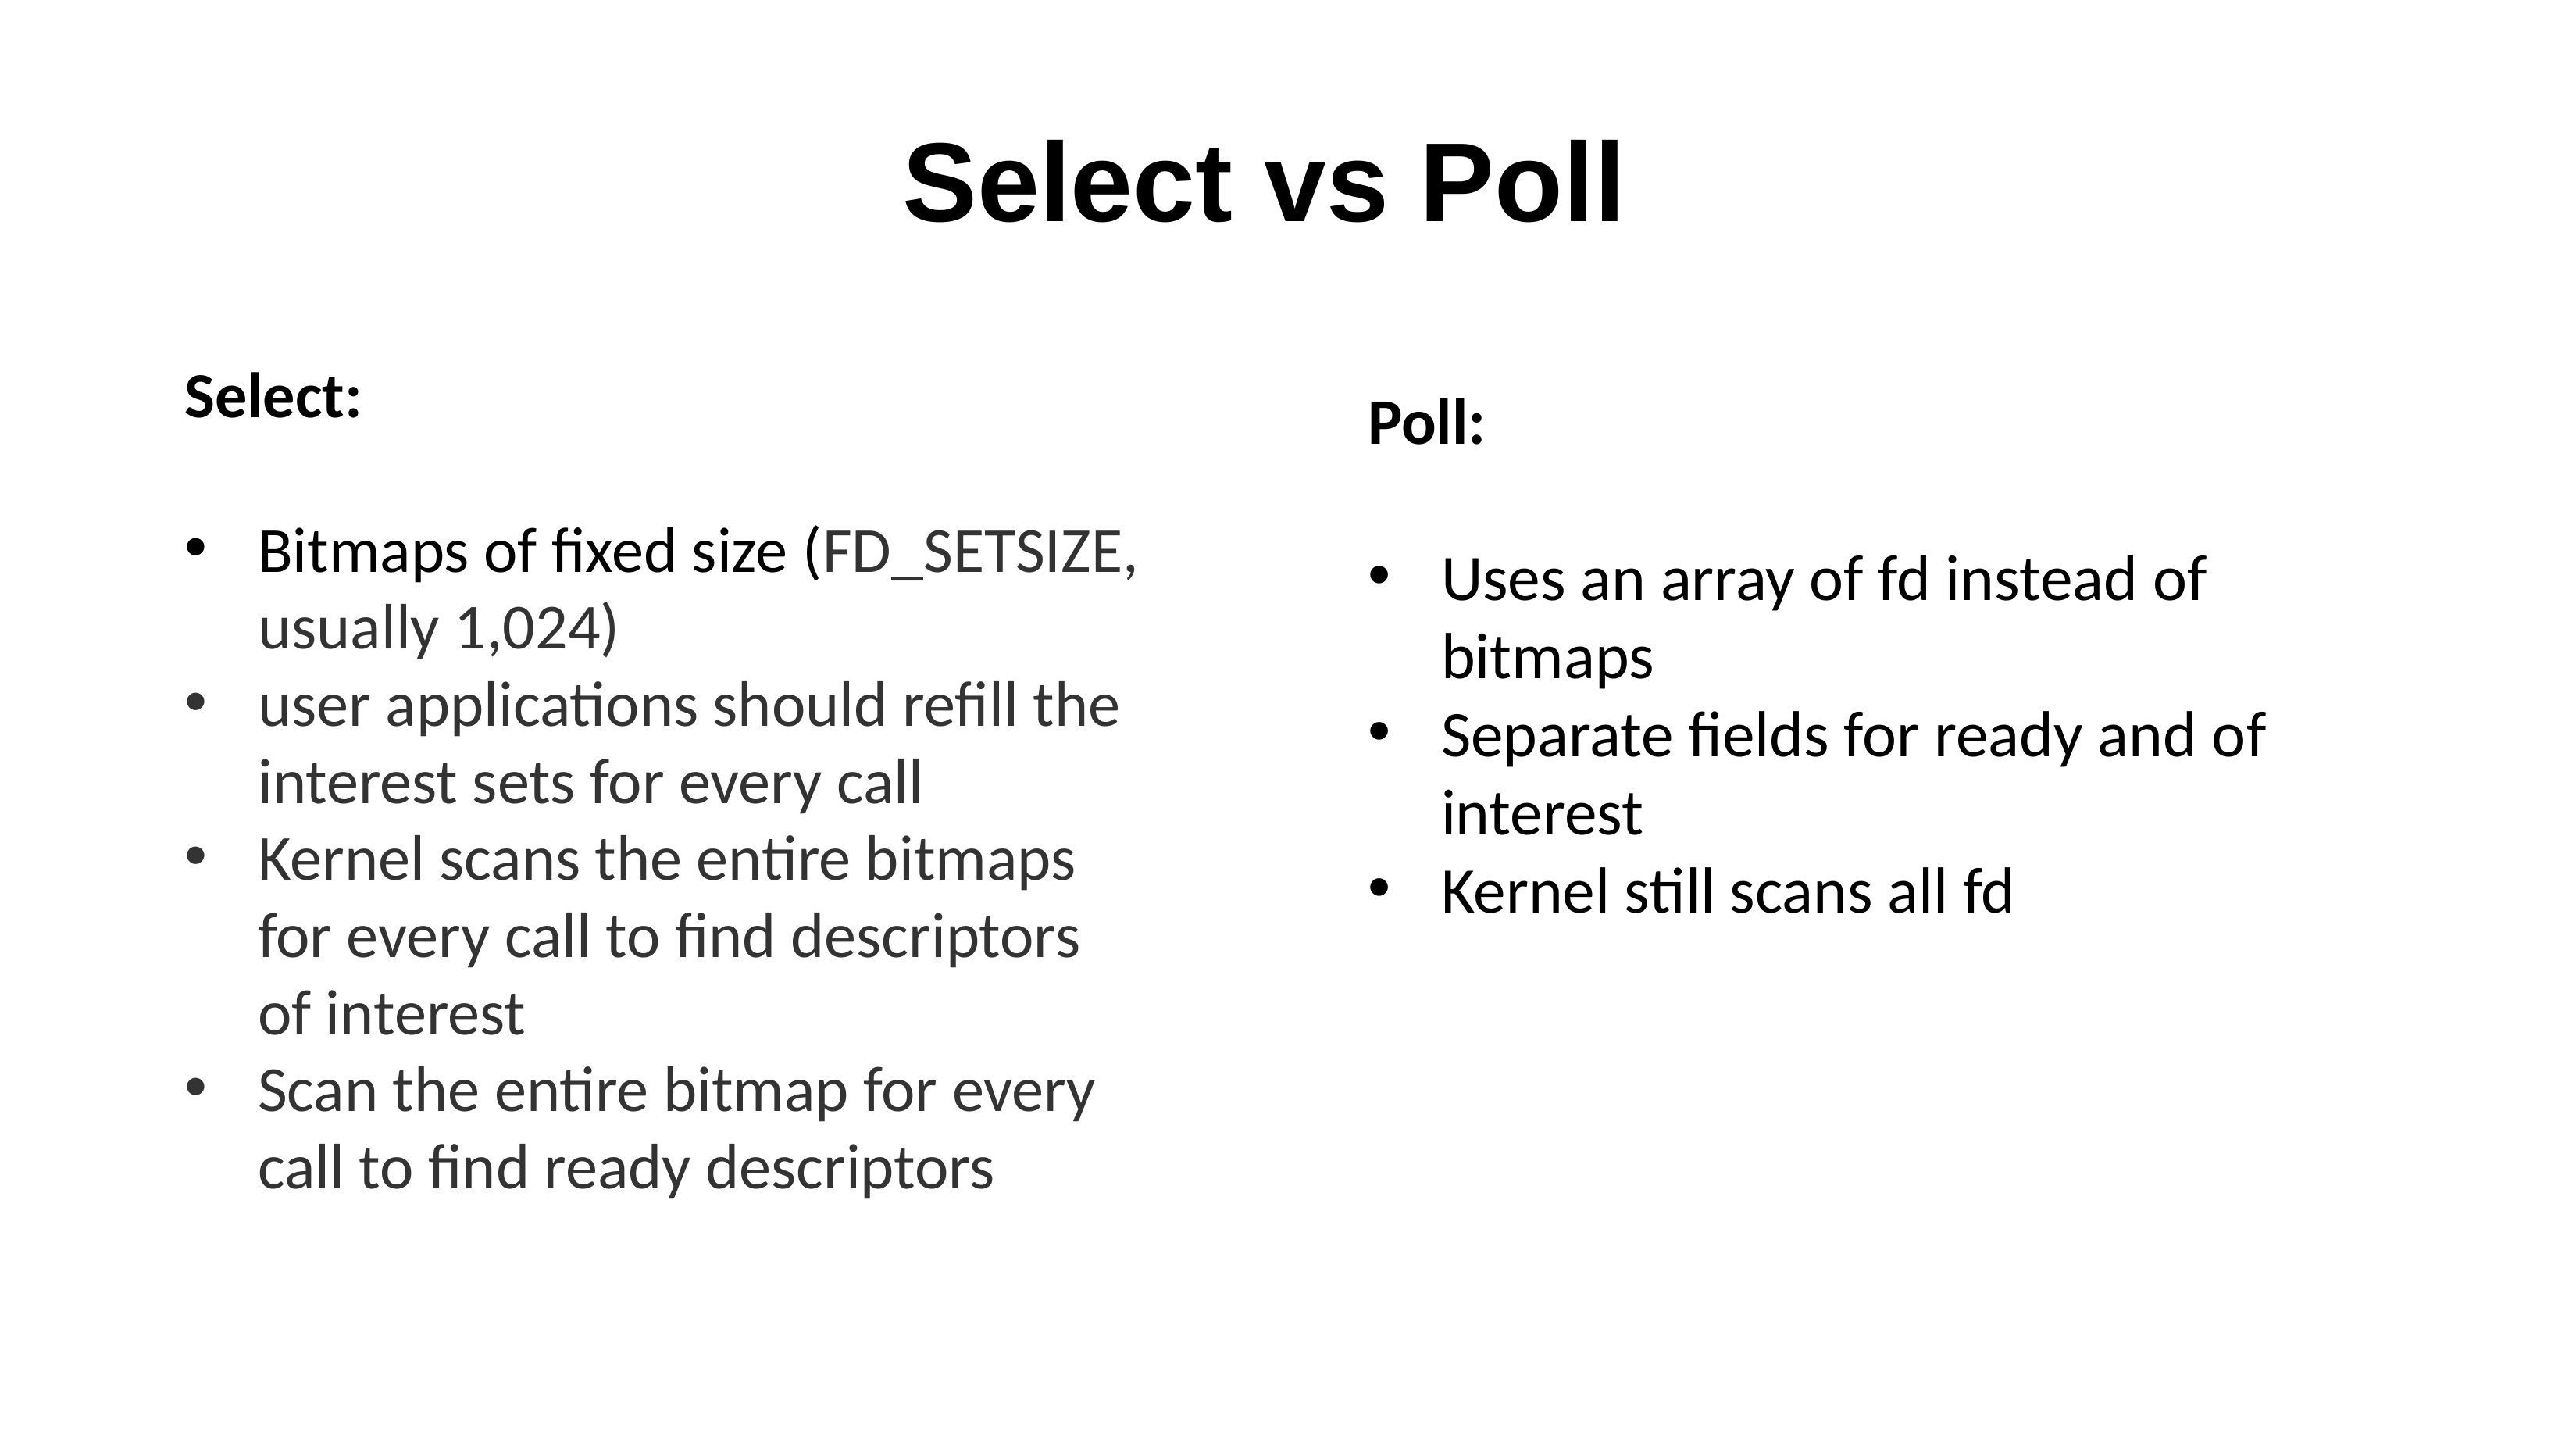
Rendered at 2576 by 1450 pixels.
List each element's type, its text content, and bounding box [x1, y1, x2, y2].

title Select vs Poll [902, 109, 1674, 248]
text_box Poll: Uses an array of fd instead of bitmaps Separate fields for ready and of interest Kernel still scans all fd [1356, 373, 2353, 1002]
list Select: Bitmaps of fixed size (FD_SETSIZE, usually 1,024) user applications should refill the interest sets for every call Kernel scans the entire bitmaps for every call to find descriptors of interest Scan the entire bitmap for every call to find ready descriptors [184, 353, 1141, 1211]
